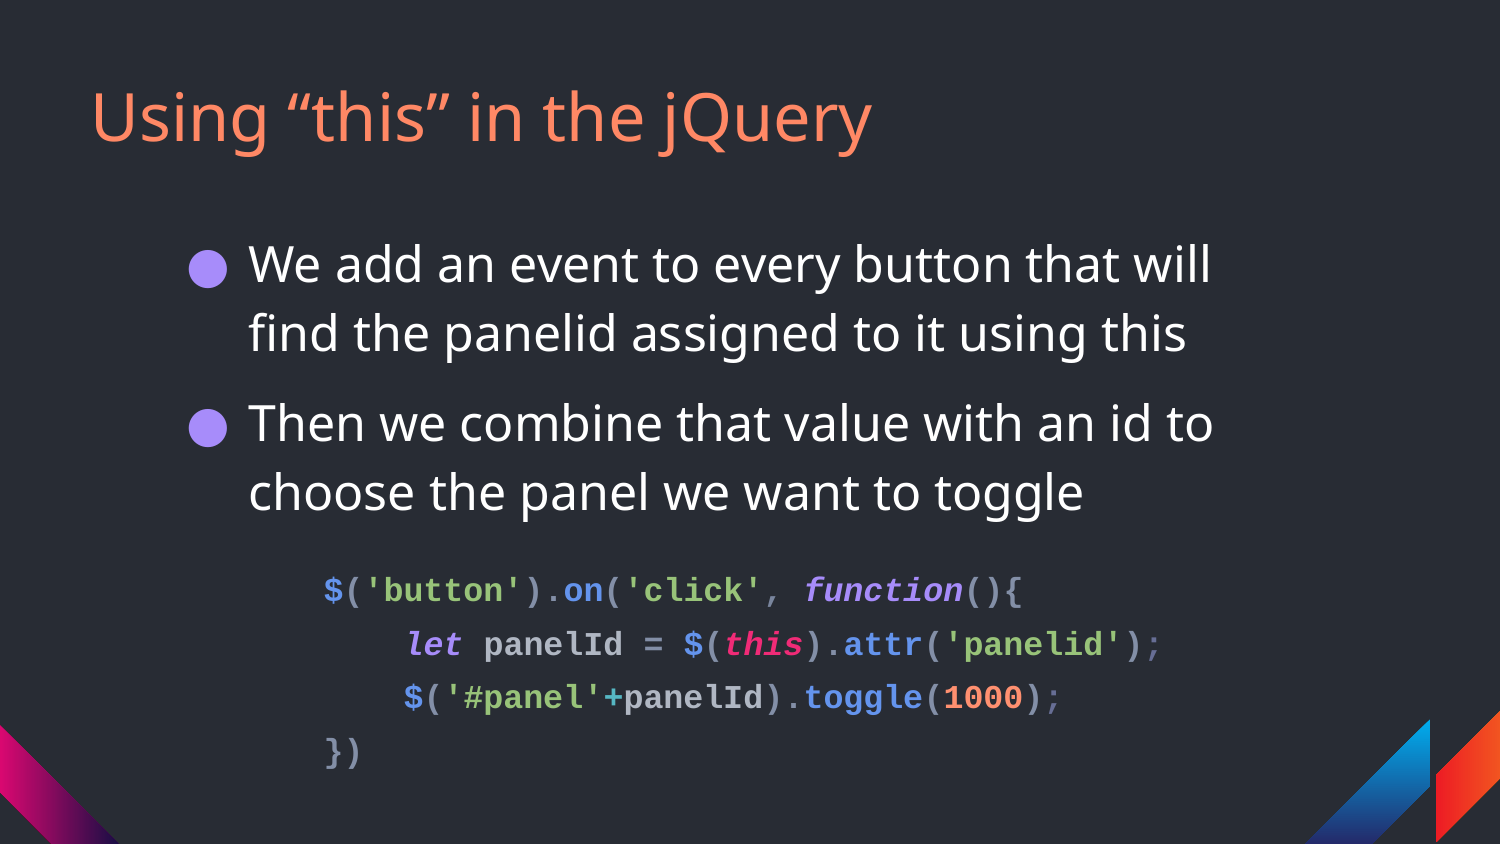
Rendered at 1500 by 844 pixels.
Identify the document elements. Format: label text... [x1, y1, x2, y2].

title Using “this” in the jQuery [75, 59, 1231, 154]
list We add an event to every button that will find the panelid assigned to it using this Then we combine that value with an id to choose the panel we want to toggle $('button').on('click', function(){ let panelId = $(this).attr('panelid'); $('#panel'+panelId).toggle(1000); }) [158, 189, 1323, 805]
